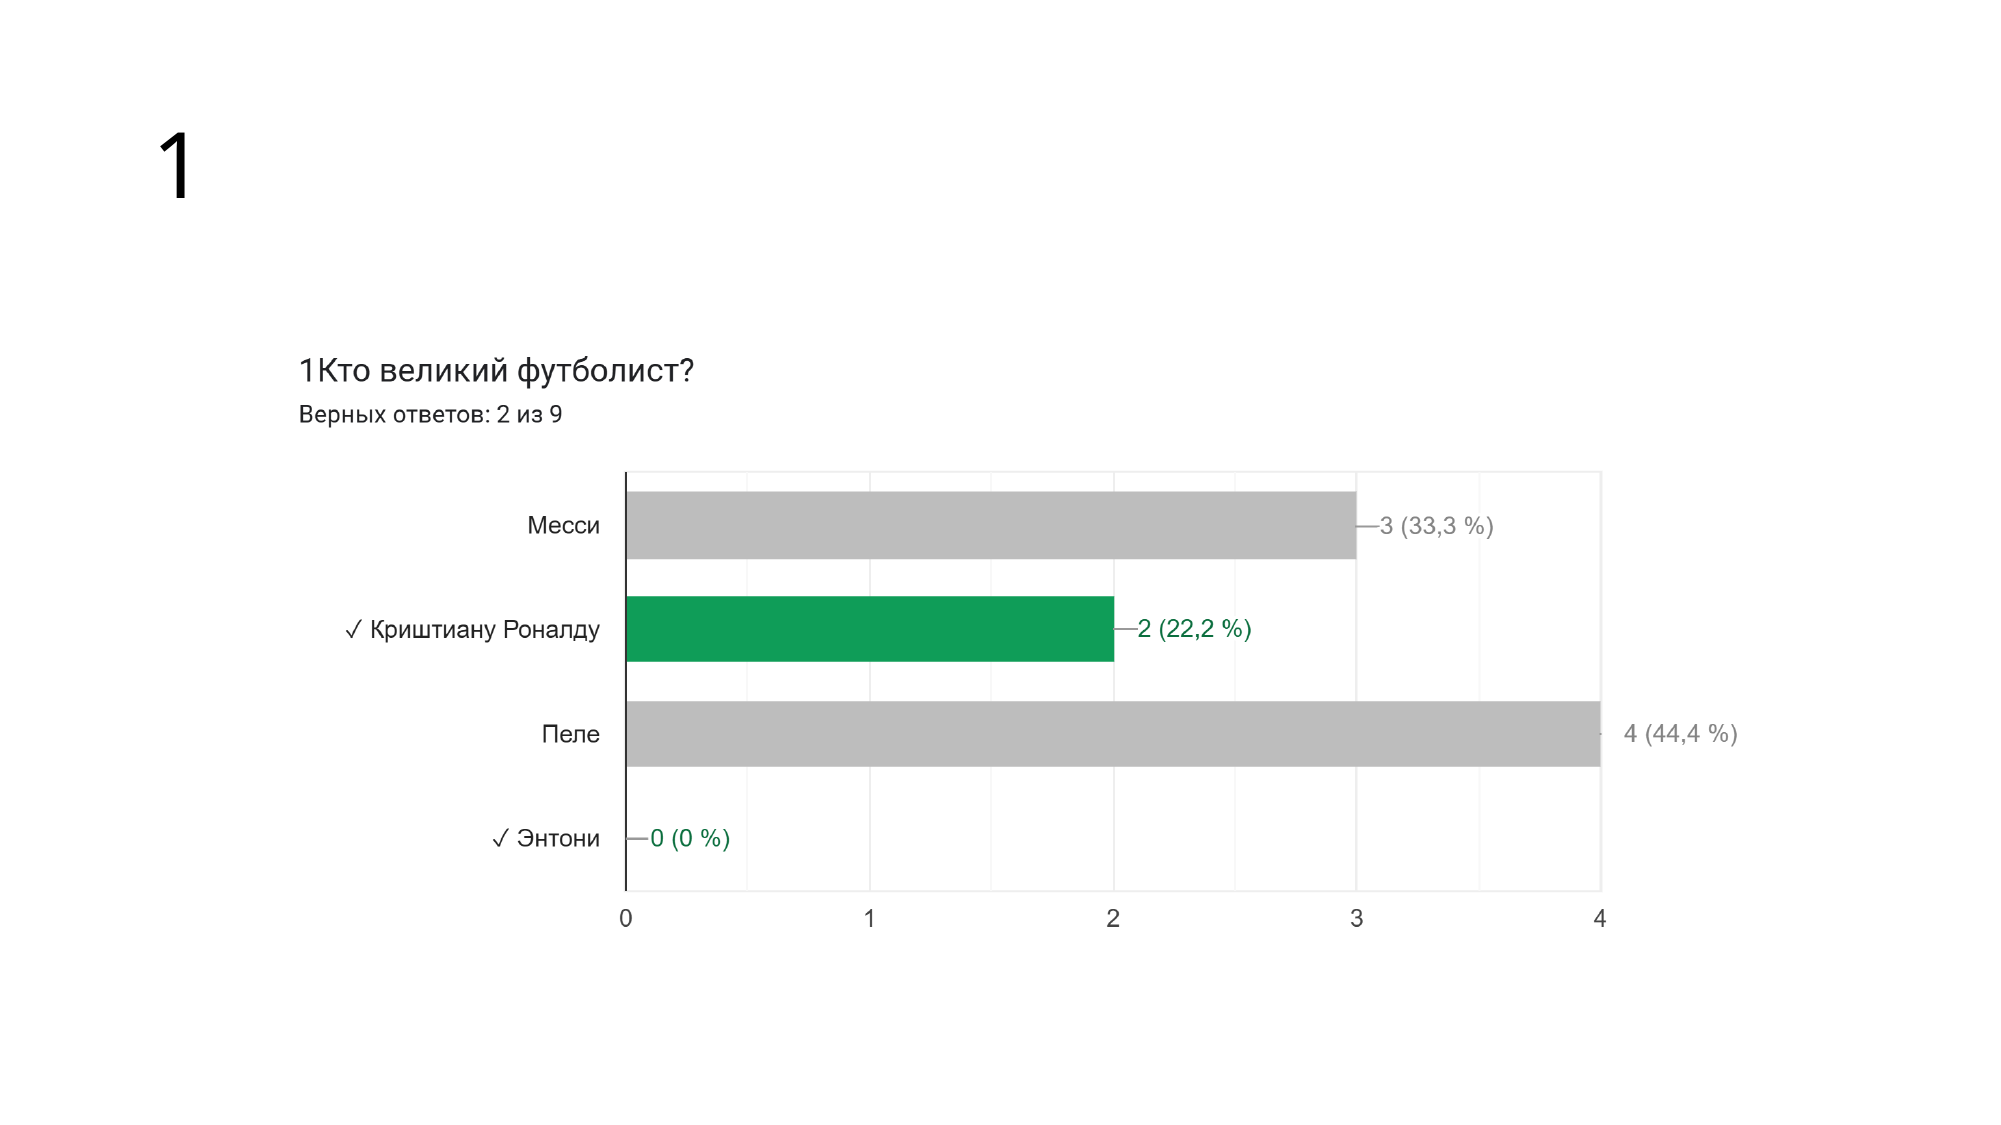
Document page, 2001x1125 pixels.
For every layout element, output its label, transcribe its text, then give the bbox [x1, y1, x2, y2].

title 1 [137, 59, 1863, 278]
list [249, 299, 1751, 1014]
